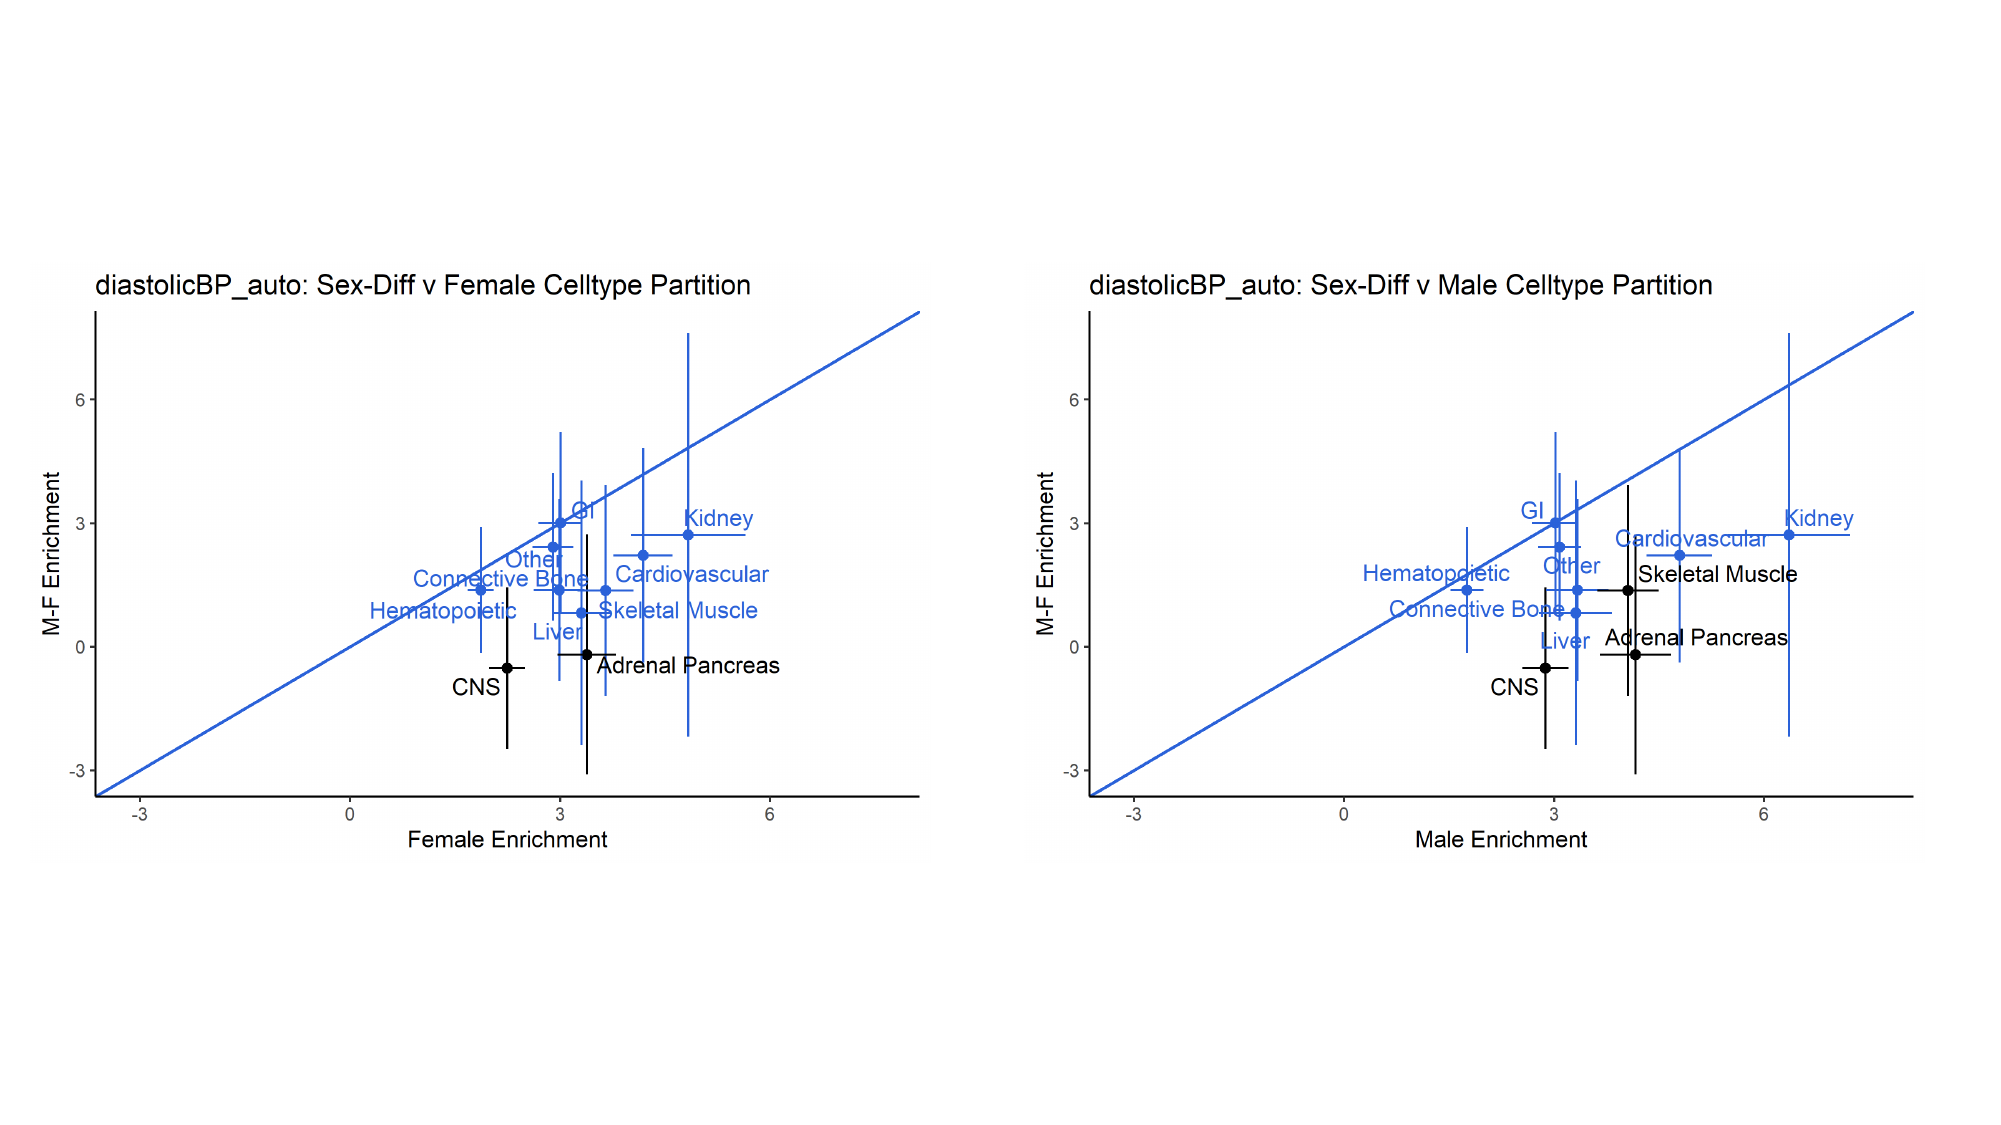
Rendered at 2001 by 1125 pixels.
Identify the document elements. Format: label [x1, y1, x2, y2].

picture [1024, 262, 1925, 863]
picture [30, 262, 931, 863]
